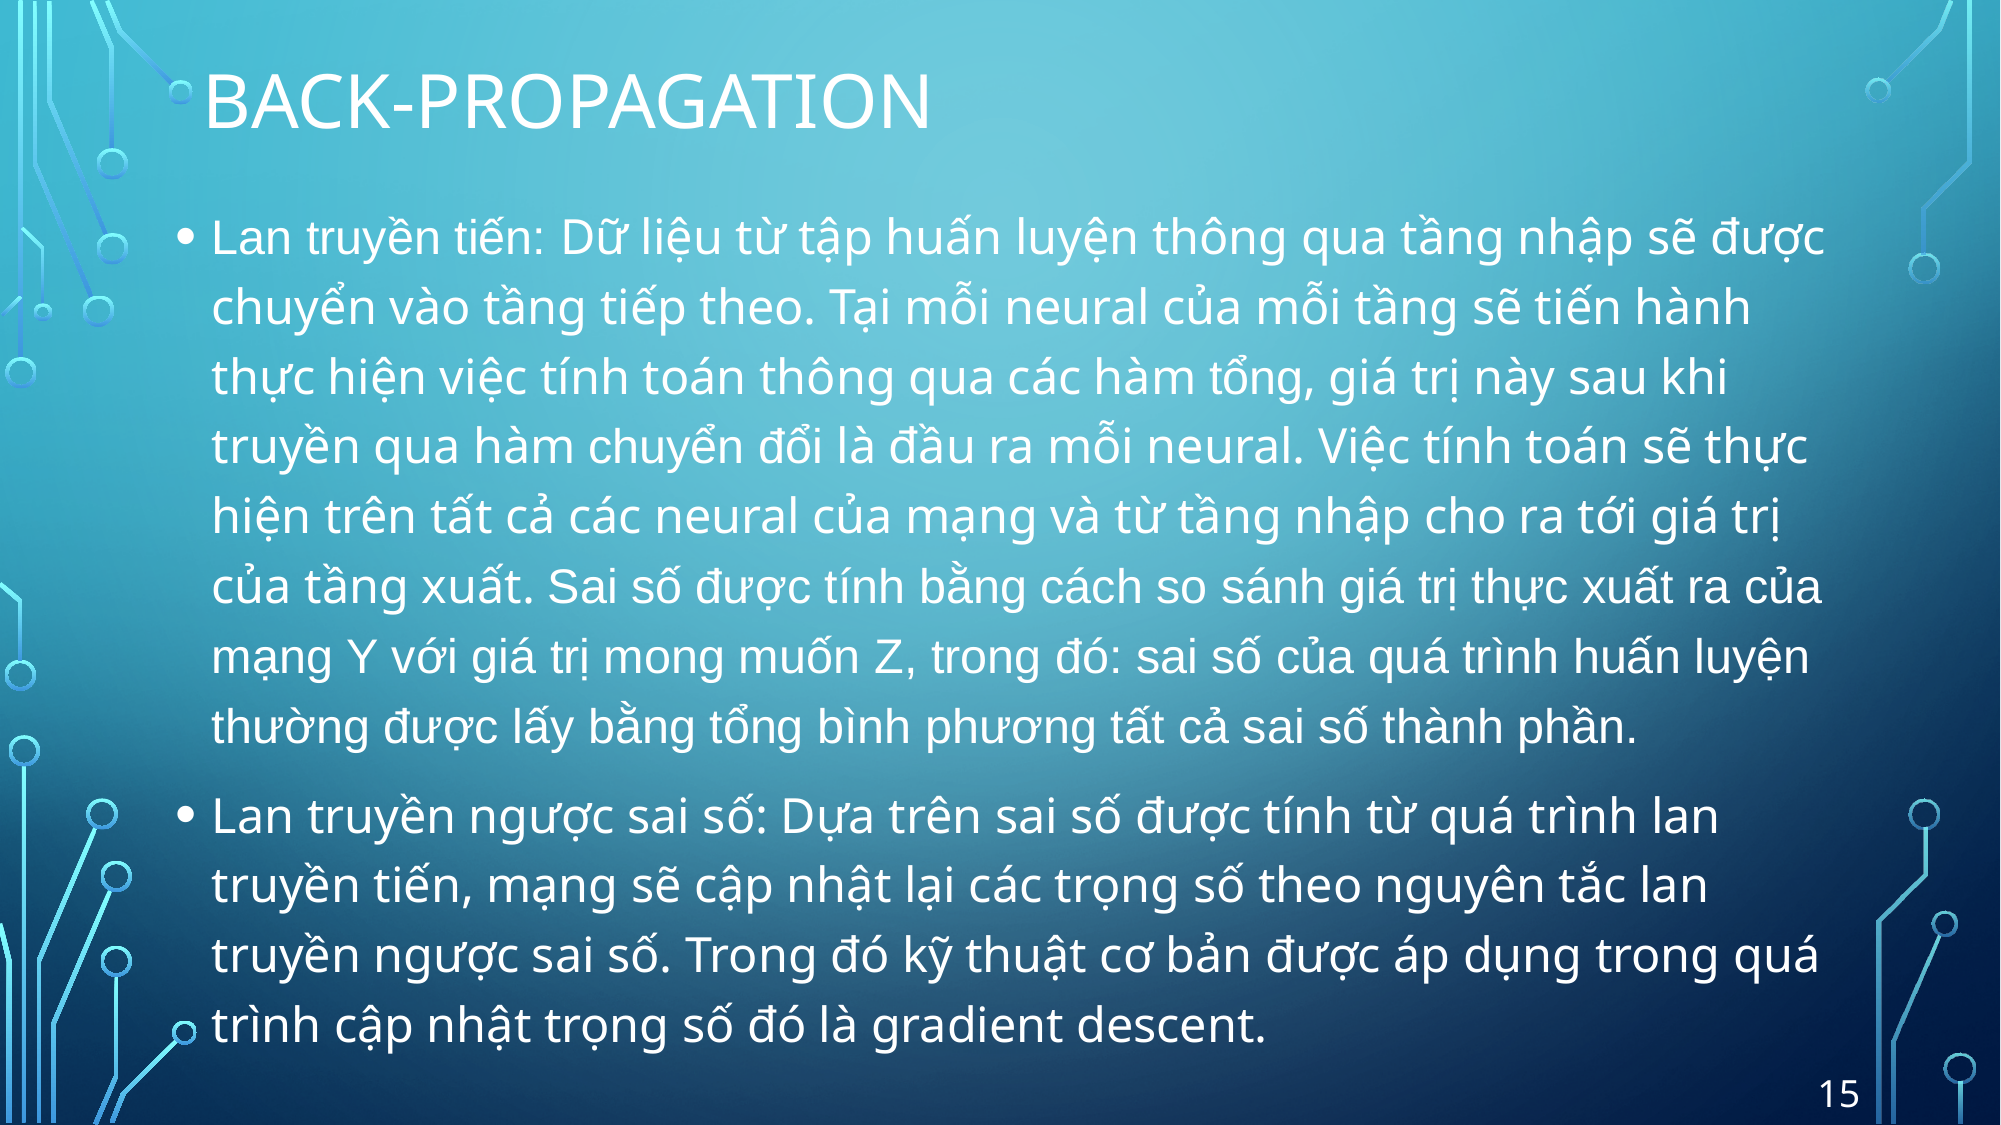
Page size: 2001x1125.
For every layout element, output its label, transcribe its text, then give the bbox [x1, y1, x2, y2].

slide_number 15 [1748, 1065, 1876, 1125]
title Back-propagation [187, 21, 1813, 186]
list Lan truyền tiến: Dữ liệu từ tập huấn luyện thông qua tầng nhập sẽ được chuyển vào tầng tiếp theo. Tại mỗi neural của mỗi tầng sẽ tiến hành thực hiện việc tính toán thông qua các hàm tổng, giá trị này sau khi truyền qua hàm chuyển đổi là đầu ra mỗi neural. Việc tính toán sẽ thực hiện trên tất cả các neural của mạng và từ tầng nhập cho ra tới giá trị của tầng xuất. Sai số được tính bằng cách so sánh giá trị thực xuất ra của mạng Y với giá trị mong muốn Z, trong đó: sai số của quá trình huấn luyện thường được lấy bằng tổng bình phương tất cả sai số thành phần. Lan truyền ngược sai số: Dựa trên sai số được tính từ quá trình lan truyền tiến, mạng sẽ cập nhật lại các trọng số theo nguyên tắc lan truyền ngược sai số. Trong đó kỹ thuật cơ bản được áp dụng trong quá trình cập nhật trọng số đó là gradient descent. [160, 186, 1879, 1077]
